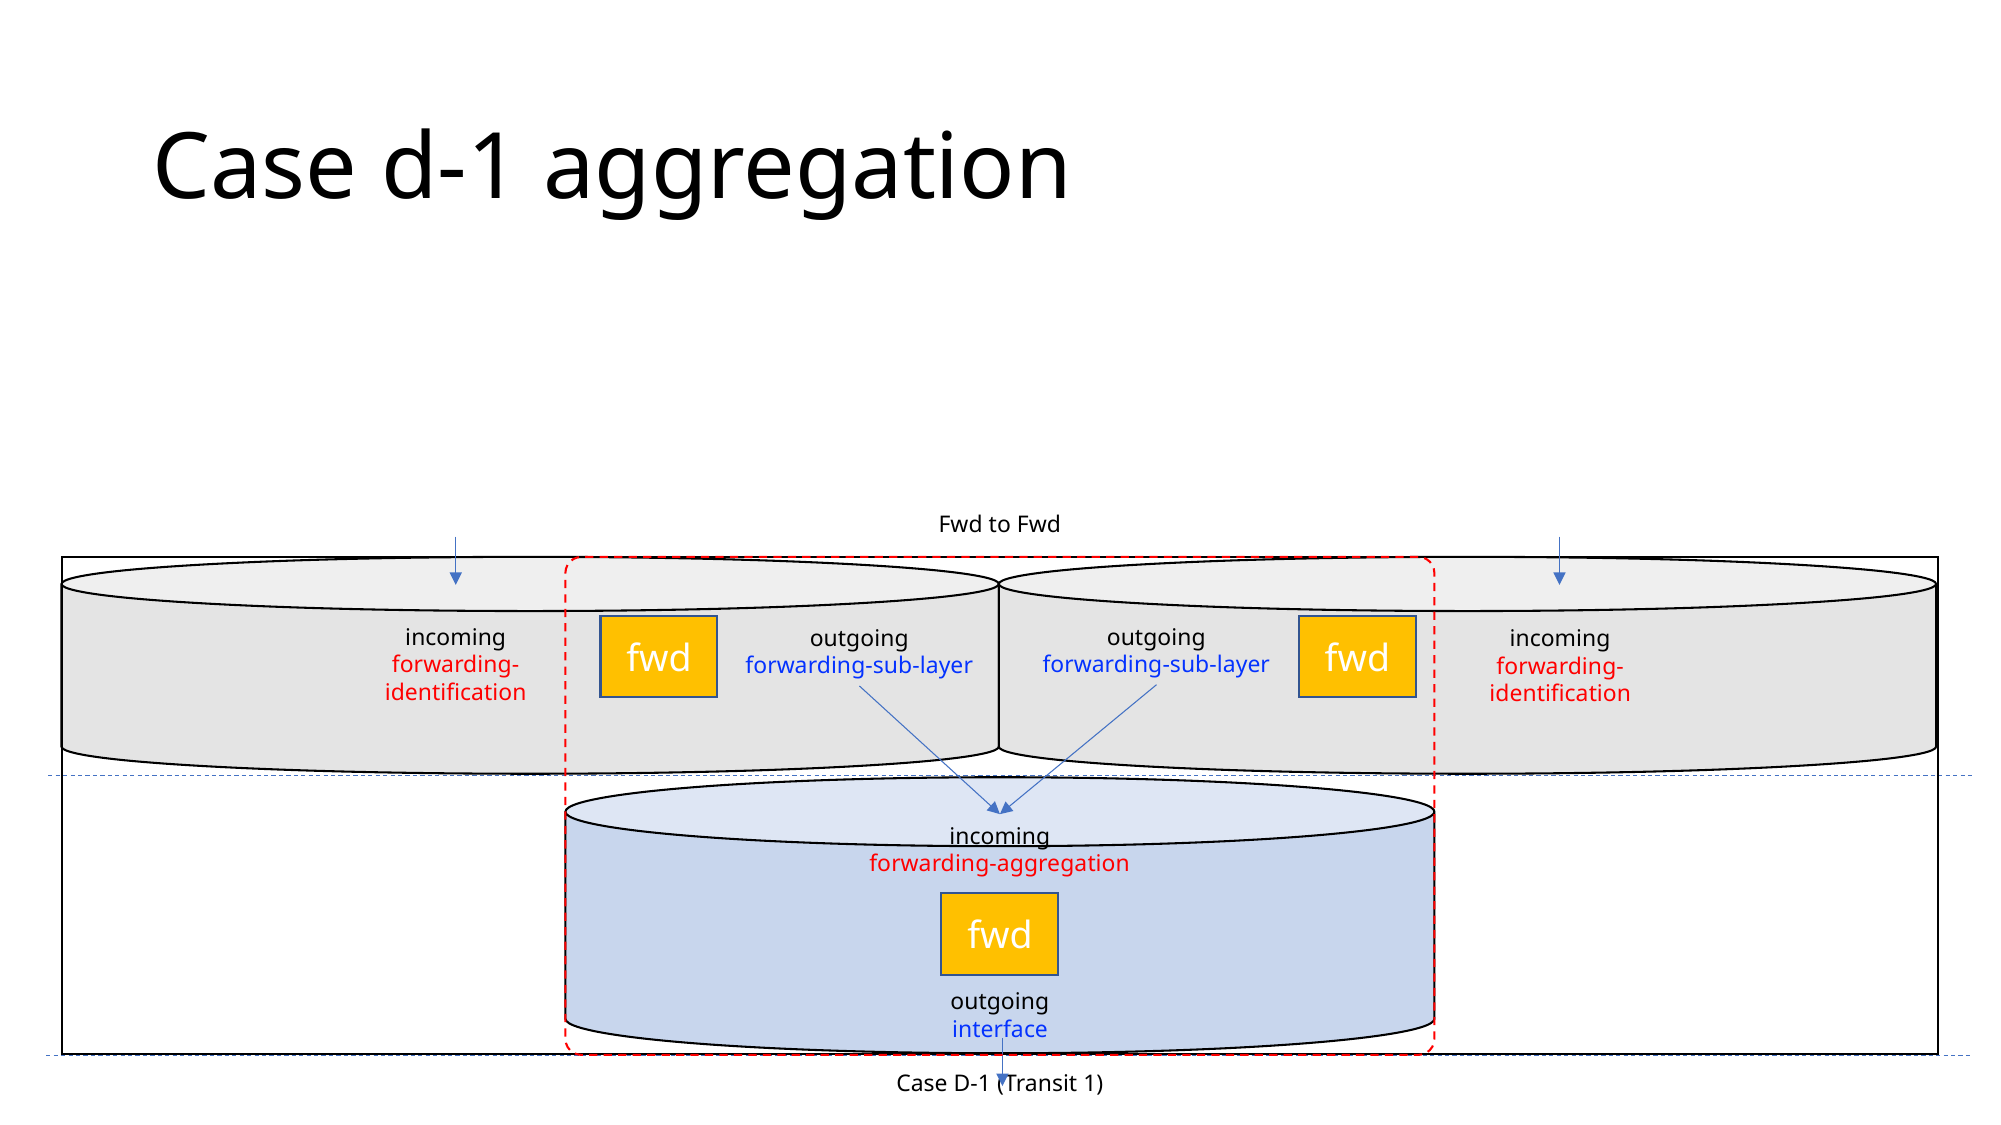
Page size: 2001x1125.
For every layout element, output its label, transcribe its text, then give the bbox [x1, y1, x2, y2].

text_box [61, 556, 575, 775]
text_box [1424, 776, 1939, 1055]
text_box [61, 776, 574, 1055]
text_box Fwd to Fwd [872, 502, 1128, 545]
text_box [859, 686, 1000, 815]
text_box Case D-1 (Transit 1) [872, 1061, 1128, 1104]
text_box incoming forwarding-identification [310, 615, 565, 713]
text_box [1420, 556, 1939, 775]
text_box [564, 776, 1436, 1055]
title Case d-1 aggregation [137, 59, 1863, 278]
text_box [564, 555, 1436, 775]
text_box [999, 685, 1157, 815]
text_box incoming forwarding-identification [1435, 616, 1705, 714]
